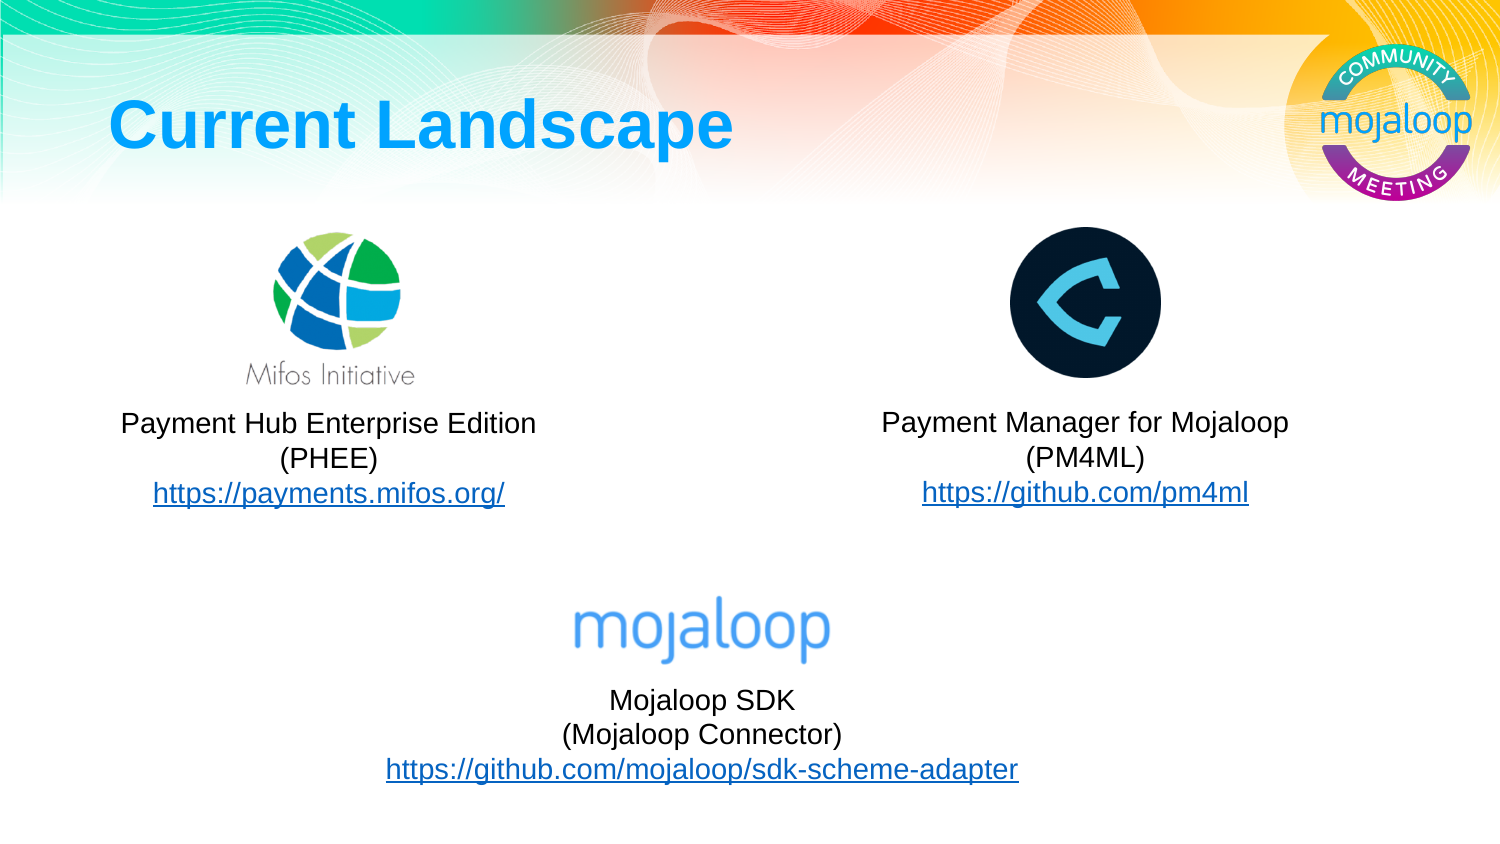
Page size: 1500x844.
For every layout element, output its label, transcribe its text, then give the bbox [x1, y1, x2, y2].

text_box Mojaloop SDK (Mojaloop Connector) https://github.com/mojaloop/sdk-scheme-adapter [290, 665, 1115, 754]
text_box Payment Manager for Mojaloop (PM4ML) https://github.com/pm4ml [832, 388, 1339, 493]
title Current Landscape [103, 44, 1264, 208]
picture [0, 0, 1500, 844]
text_box Payment Hub Enterprise Edition (PHEE) https://payments.mifos.org/ [96, 389, 562, 470]
